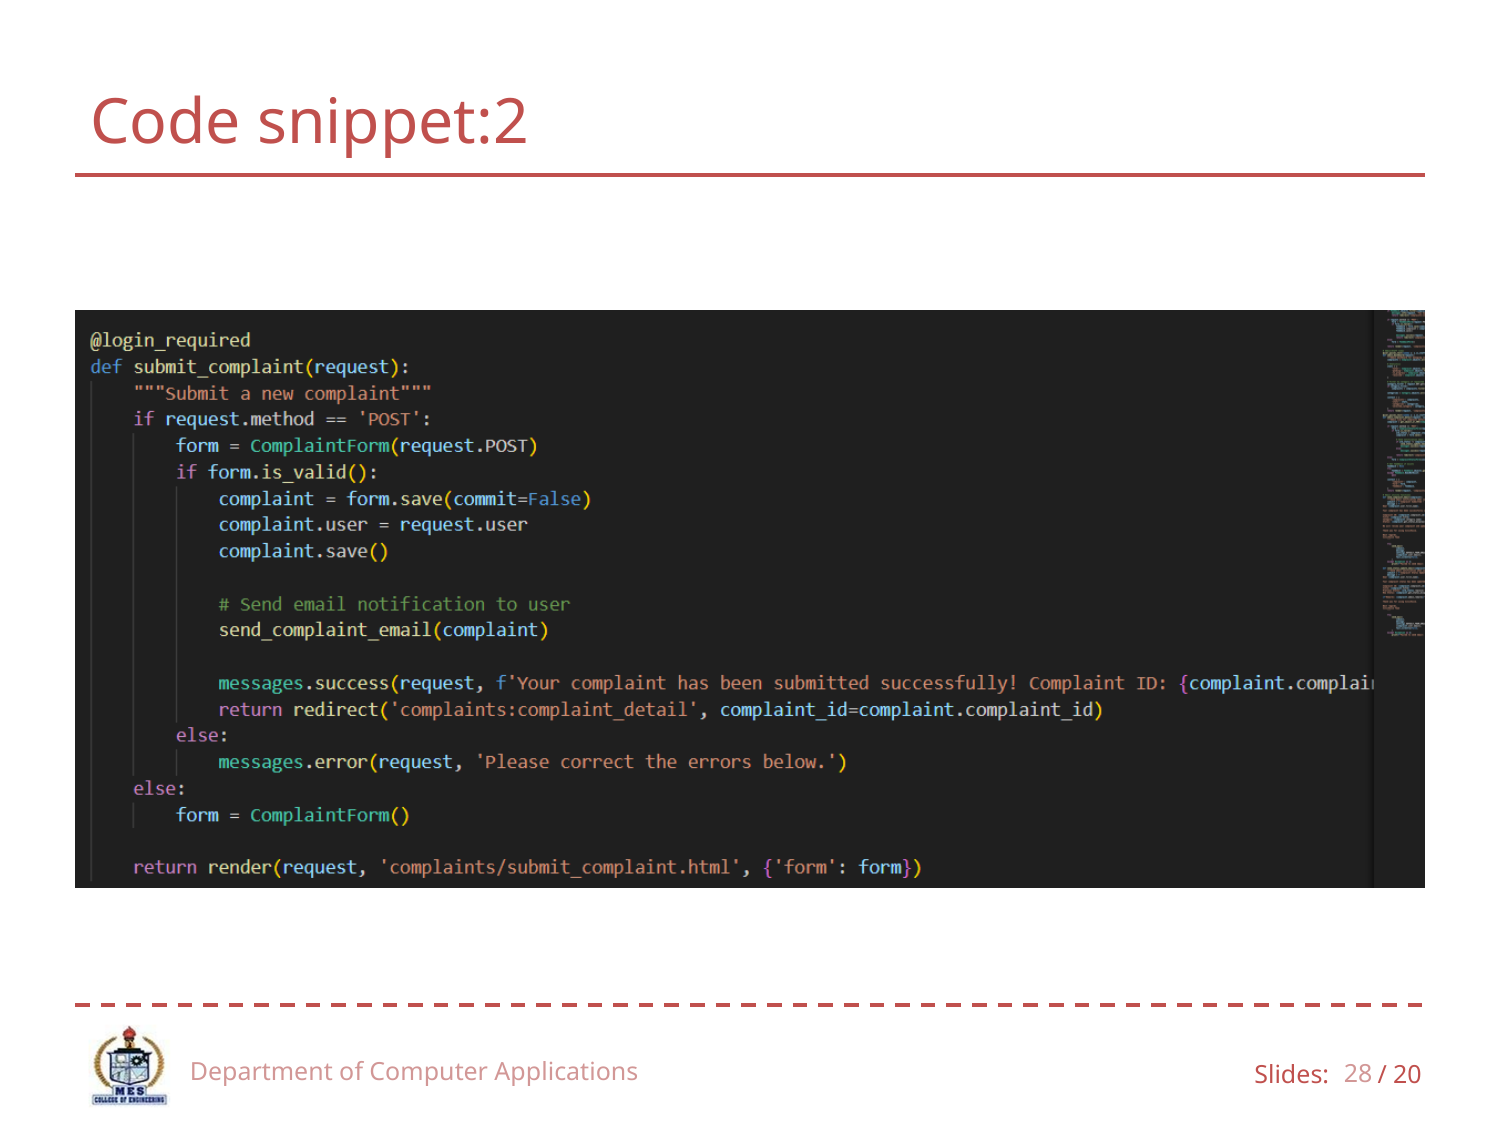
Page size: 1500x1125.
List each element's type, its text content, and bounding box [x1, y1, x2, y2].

footer Department of Computer Applications [174, 1042, 675, 1103]
picture [87, 1023, 171, 1109]
slide_number 28 [1325, 1044, 1388, 1105]
title Code snippet:2 [73, 48, 1427, 189]
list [74, 310, 1426, 888]
